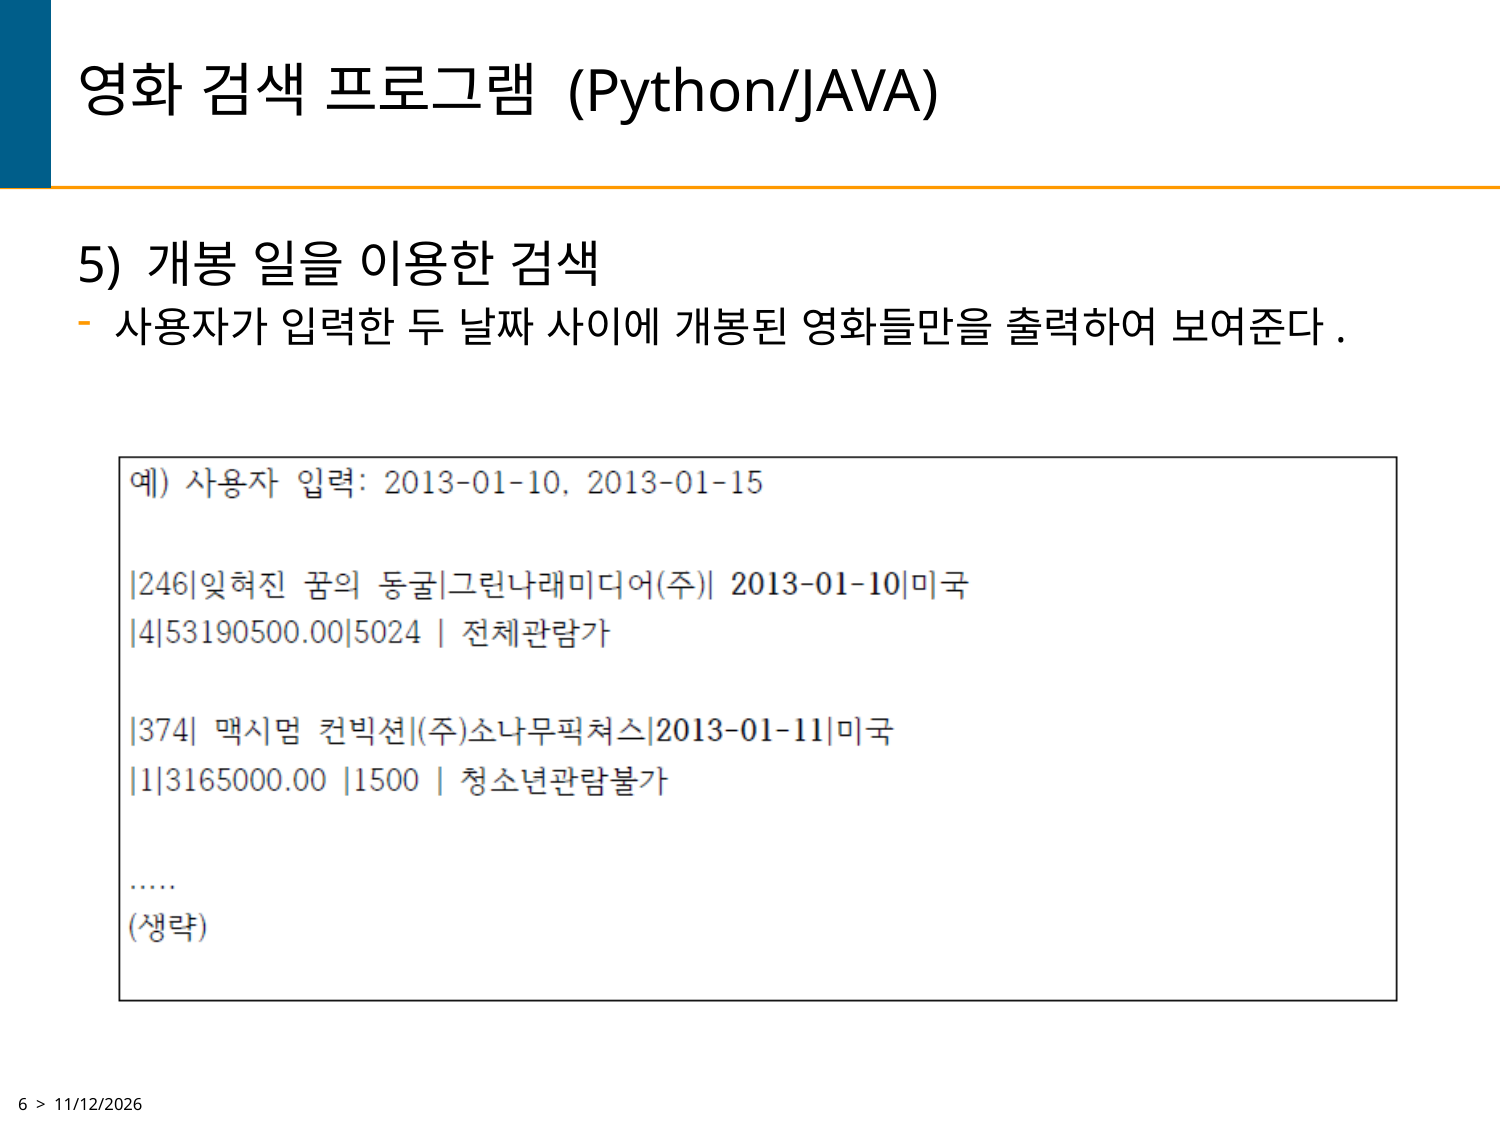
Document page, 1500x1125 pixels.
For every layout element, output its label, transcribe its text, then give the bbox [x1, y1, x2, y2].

picture [106, 447, 1400, 1011]
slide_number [3, 1086, 214, 1125]
list 5) 개봉 일을 이용한 검색 사용자가 입력한 두 날짜 사이에 개봉된 영화들만을 출력하여 보여준다. [62, 224, 1463, 1013]
title 영화 검색 프로그램 (Python/JAVA) [62, 0, 1463, 188]
